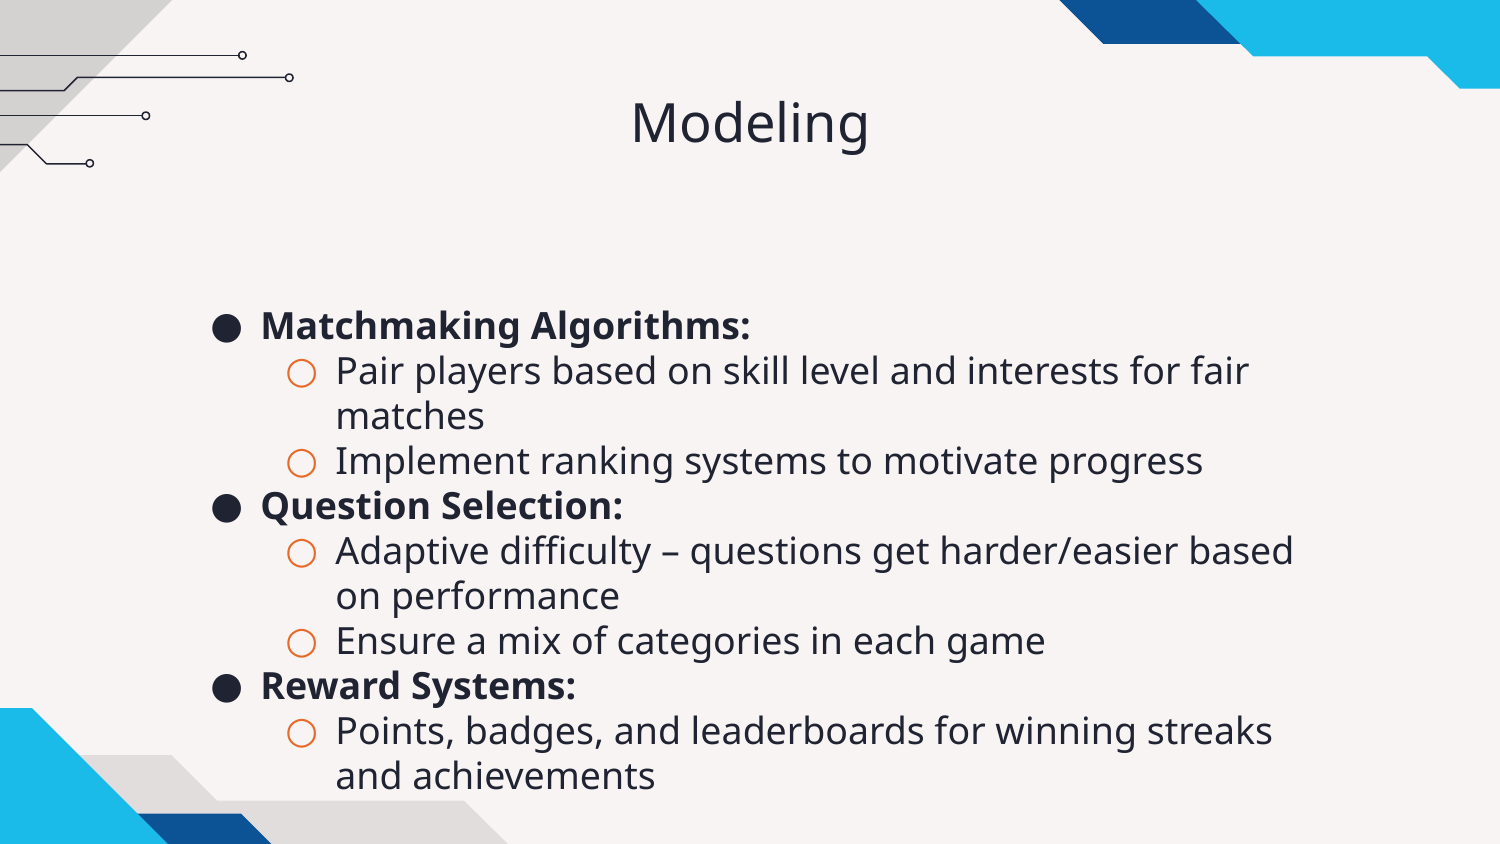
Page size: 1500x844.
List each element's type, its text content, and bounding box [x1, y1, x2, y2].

title Modeling [118, 72, 1383, 167]
subtitle Matchmaking Algorithms: Pair players based on skill level and interests for fair matches Implement ranking systems to motivate progress Question Selection: Adaptive difficulty – questions get harder/easier based on performance Ensure a mix of categories in each game Reward Systems: Points, badges, and leaderboards for winning streaks and achievements [170, 286, 715, 664]
picture [720, 226, 1362, 725]
